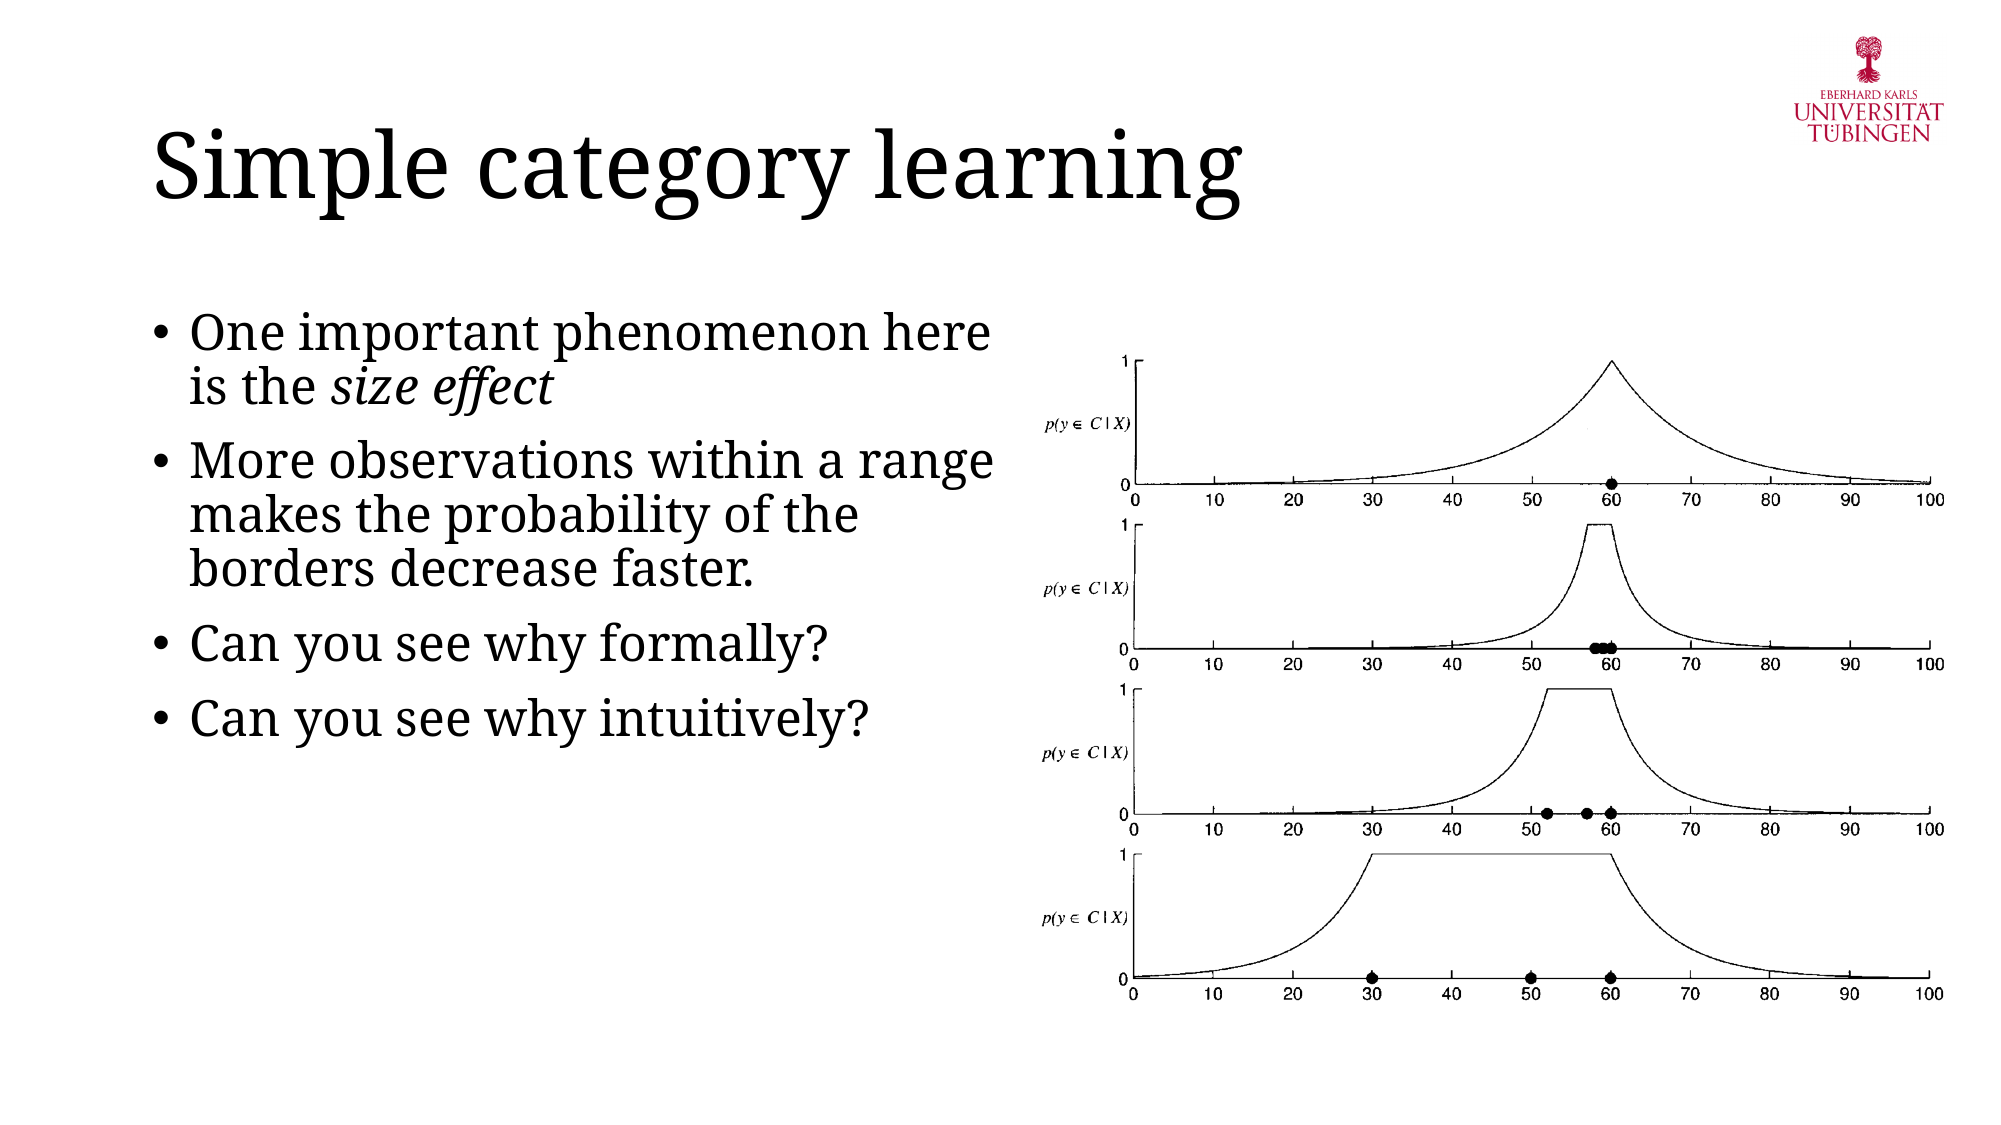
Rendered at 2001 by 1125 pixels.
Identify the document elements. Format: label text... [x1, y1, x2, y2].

title Simple category learning [137, 59, 1863, 278]
list One important phenomenon here is the size effect More observations within a range makes the probability of the borders decrease faster. Can you see why formally? Can you see why intuitively? [137, 299, 1020, 1014]
picture [1790, 33, 1947, 145]
picture [1028, 331, 1962, 1006]
